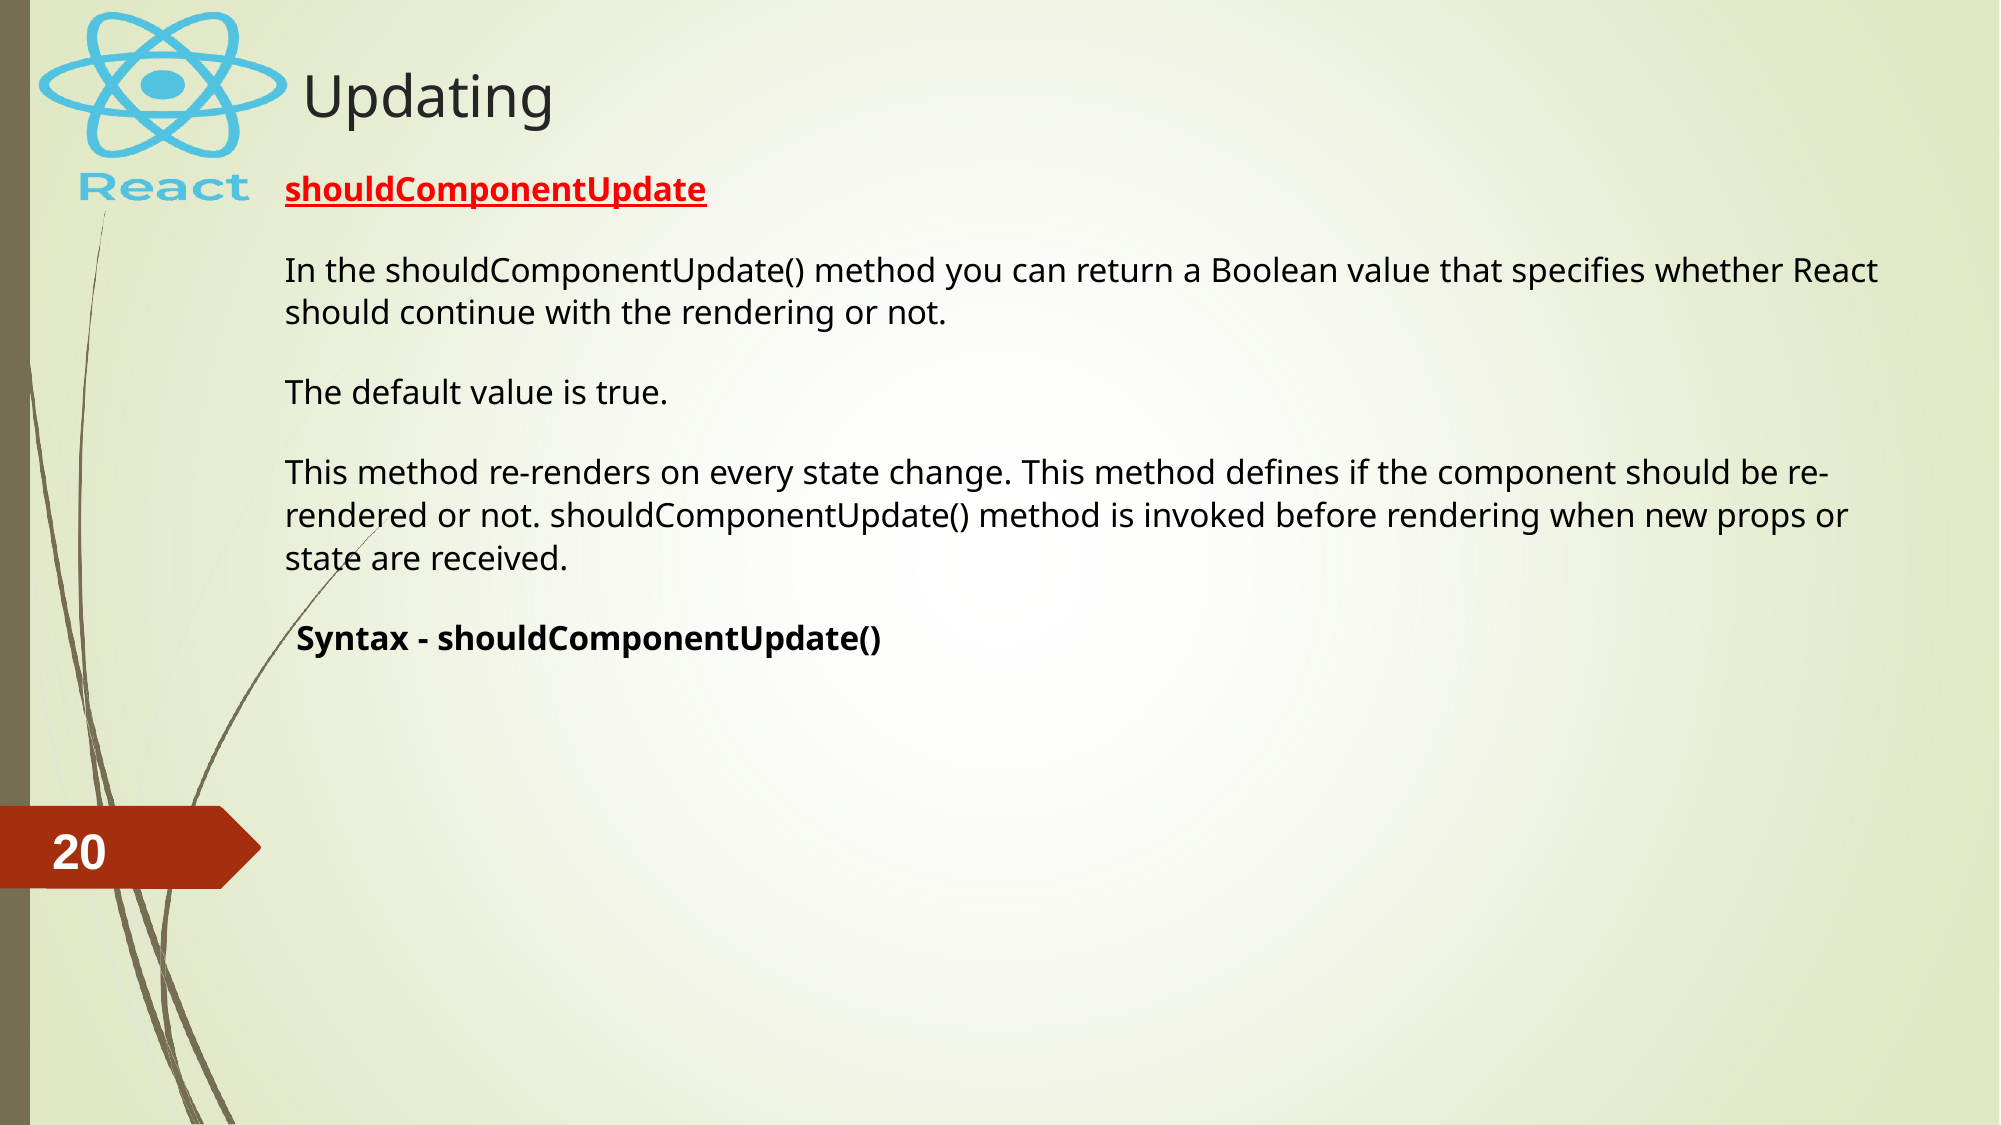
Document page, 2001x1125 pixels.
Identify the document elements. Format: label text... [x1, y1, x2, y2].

text_box 20 [50, 817, 111, 880]
text_box shouldComponentUpdate In the shouldComponentUpdate() method you can return a Boolean value that specifies whether React should continue with the rendering or not. The default value is true. This method re-renders on every state change. This method defines if the component should be re-rendered or not. shouldComponentUpdate() method is invoked before rendering when new props or state are received. Syntax - shouldComponentUpdate() [282, 166, 1908, 658]
picture [0, 0, 2000, 1125]
title Updating [330, 56, 574, 166]
